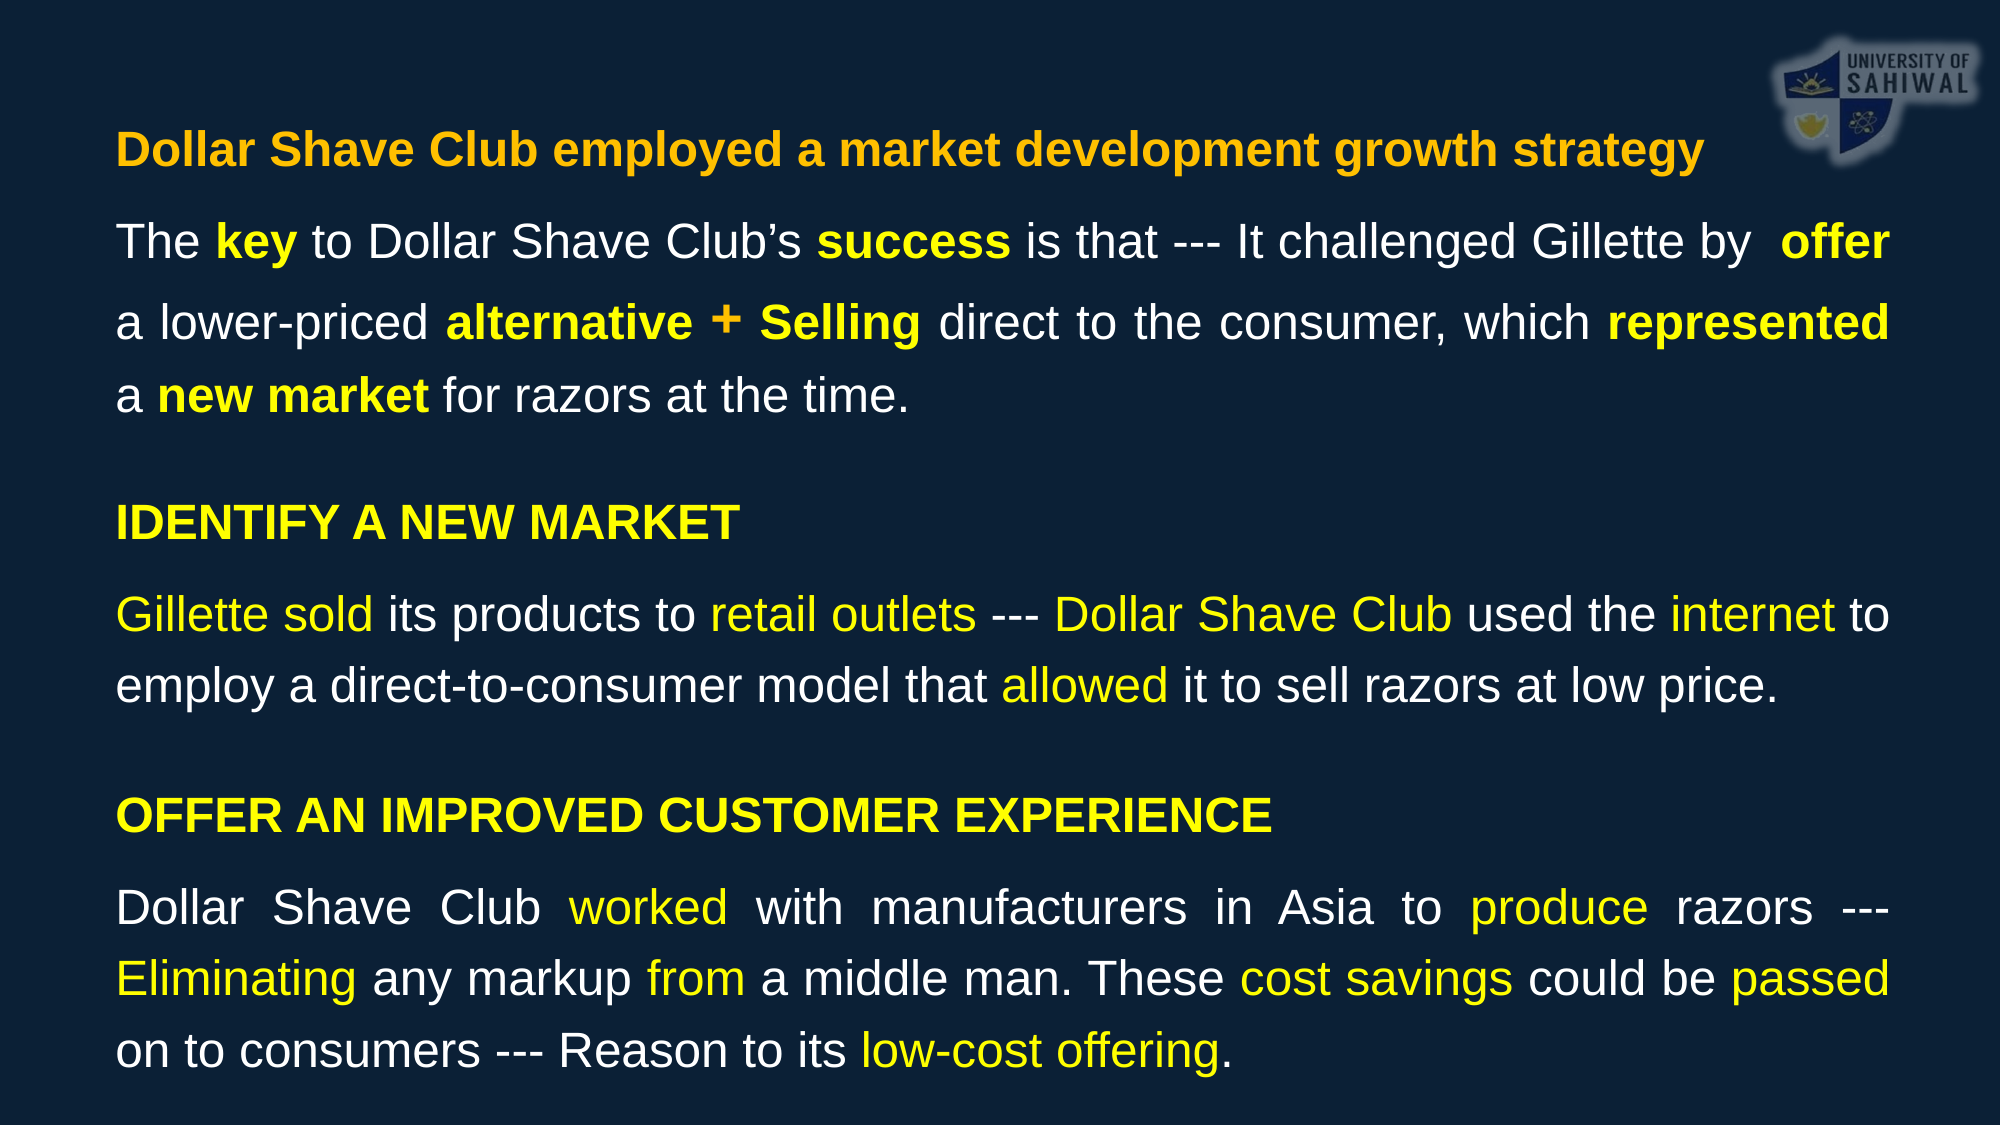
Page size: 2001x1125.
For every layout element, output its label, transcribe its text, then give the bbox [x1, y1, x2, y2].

picture [1747, 0, 2000, 208]
list Dollar Shave Club employed a market development growth strategy The key to Dollar Shave Club’s success is that --- It challenged Gillette by offer a lower-priced alternative + Selling direct to the consumer, which represented a new market for razors at the time. IDENTIFY A NEW MARKET Gillette sold its products to retail outlets --- Dollar Shave Club used the internet to employ a direct-to-consumer model that allowed it to sell razors at low price. OFFER AN IMPROVED CUSTOMER EXPERIENCE Dollar Shave Club worked with manufacturers in Asia to produce razors --- Eliminating any markup from a middle man. These cost savings could be passed on to consumers --- Reason to its low-cost offering. [94, 36, 1906, 1089]
